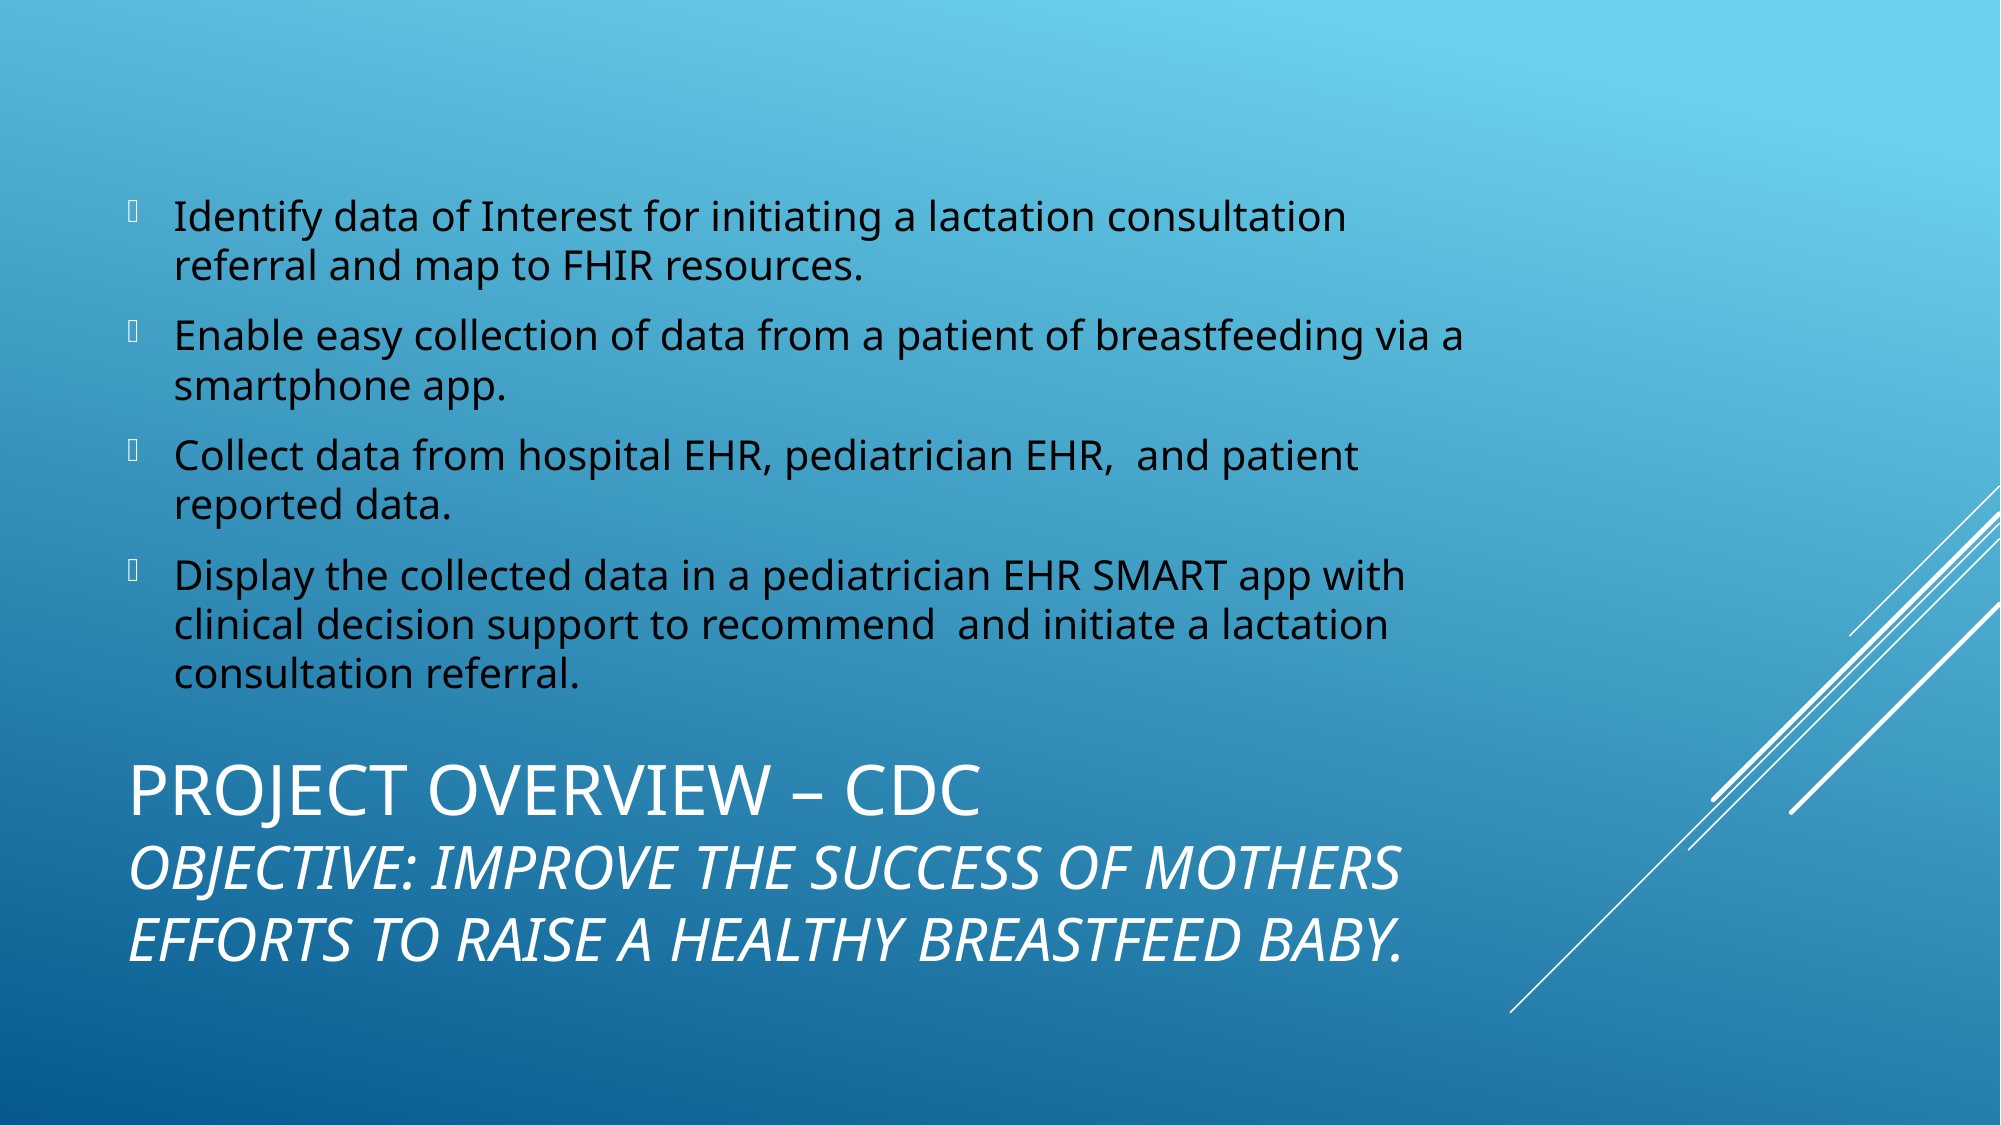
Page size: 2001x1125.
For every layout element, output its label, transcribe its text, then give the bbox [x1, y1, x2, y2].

list Identify data of Interest for initiating a lactation consultation referral and map to FHIR resources. Enable easy collection of data from a patient of breastfeeding via a smartphone app. Collect data from hospital EHR, pediatrician EHR, and patient reported data. Display the collected data in a pediatrician EHR SMART app with clinical decision support to recommend and initiate a lactation consultation referral. [112, 112, 1513, 706]
title Project Overview – CDC Objective: Improve the Success of Mothers efforts to Raise a healthy BreastFeed Baby. [112, 736, 1513, 984]
